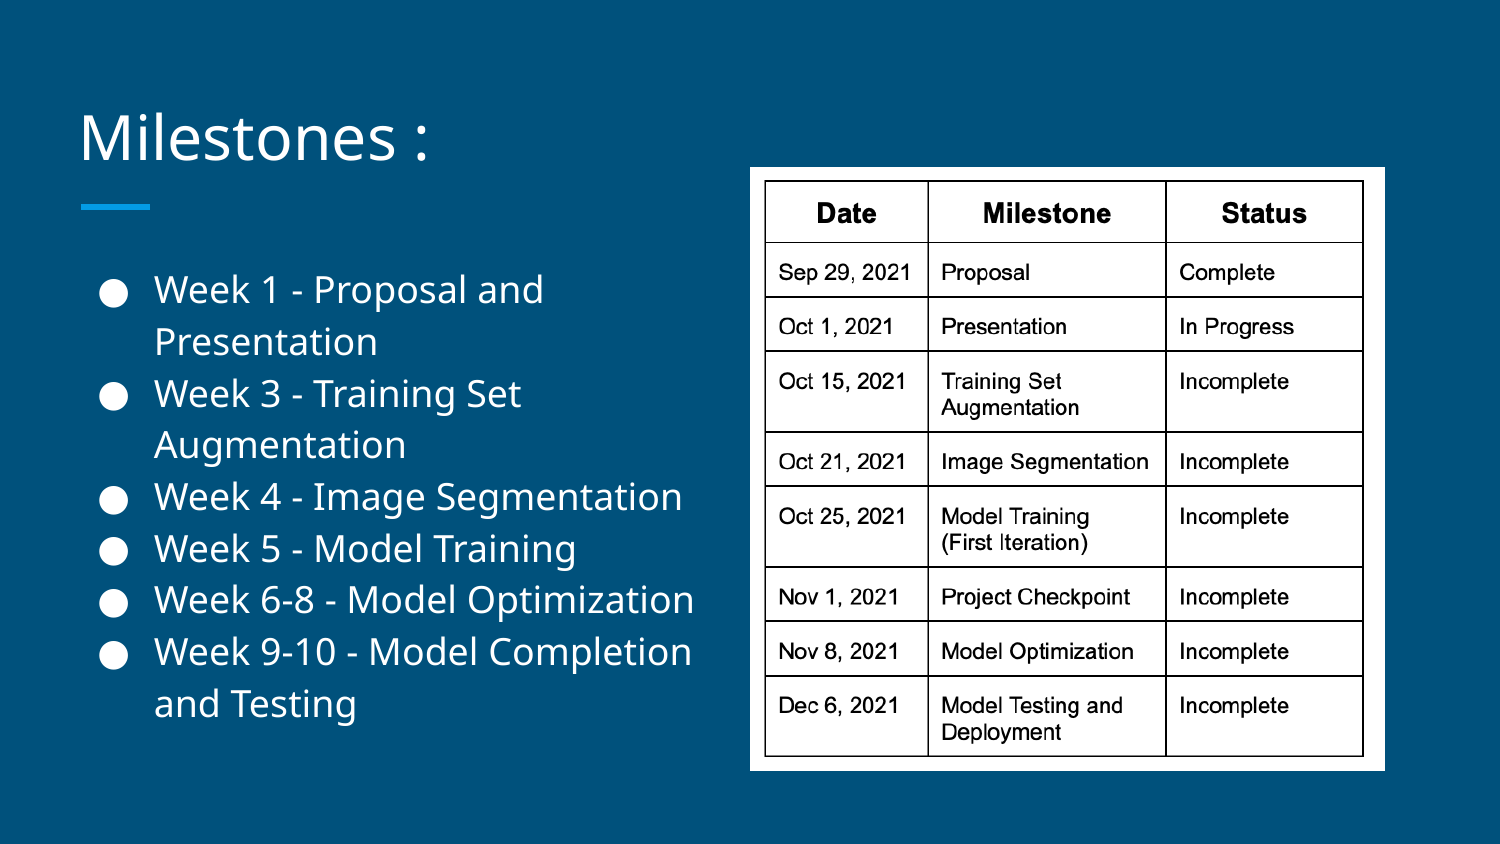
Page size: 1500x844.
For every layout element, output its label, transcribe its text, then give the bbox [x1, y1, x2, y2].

list Week 1 - Proposal and Presentation Week 3 - Training Set Augmentation Week 4 - Image Segmentation Week 5 - Model Training Week 6-8 - Model Optimization Week 9-10 - Model Completion and Testing [63, 244, 729, 750]
title Milestones : [63, 75, 1437, 188]
picture [751, 168, 1384, 770]
